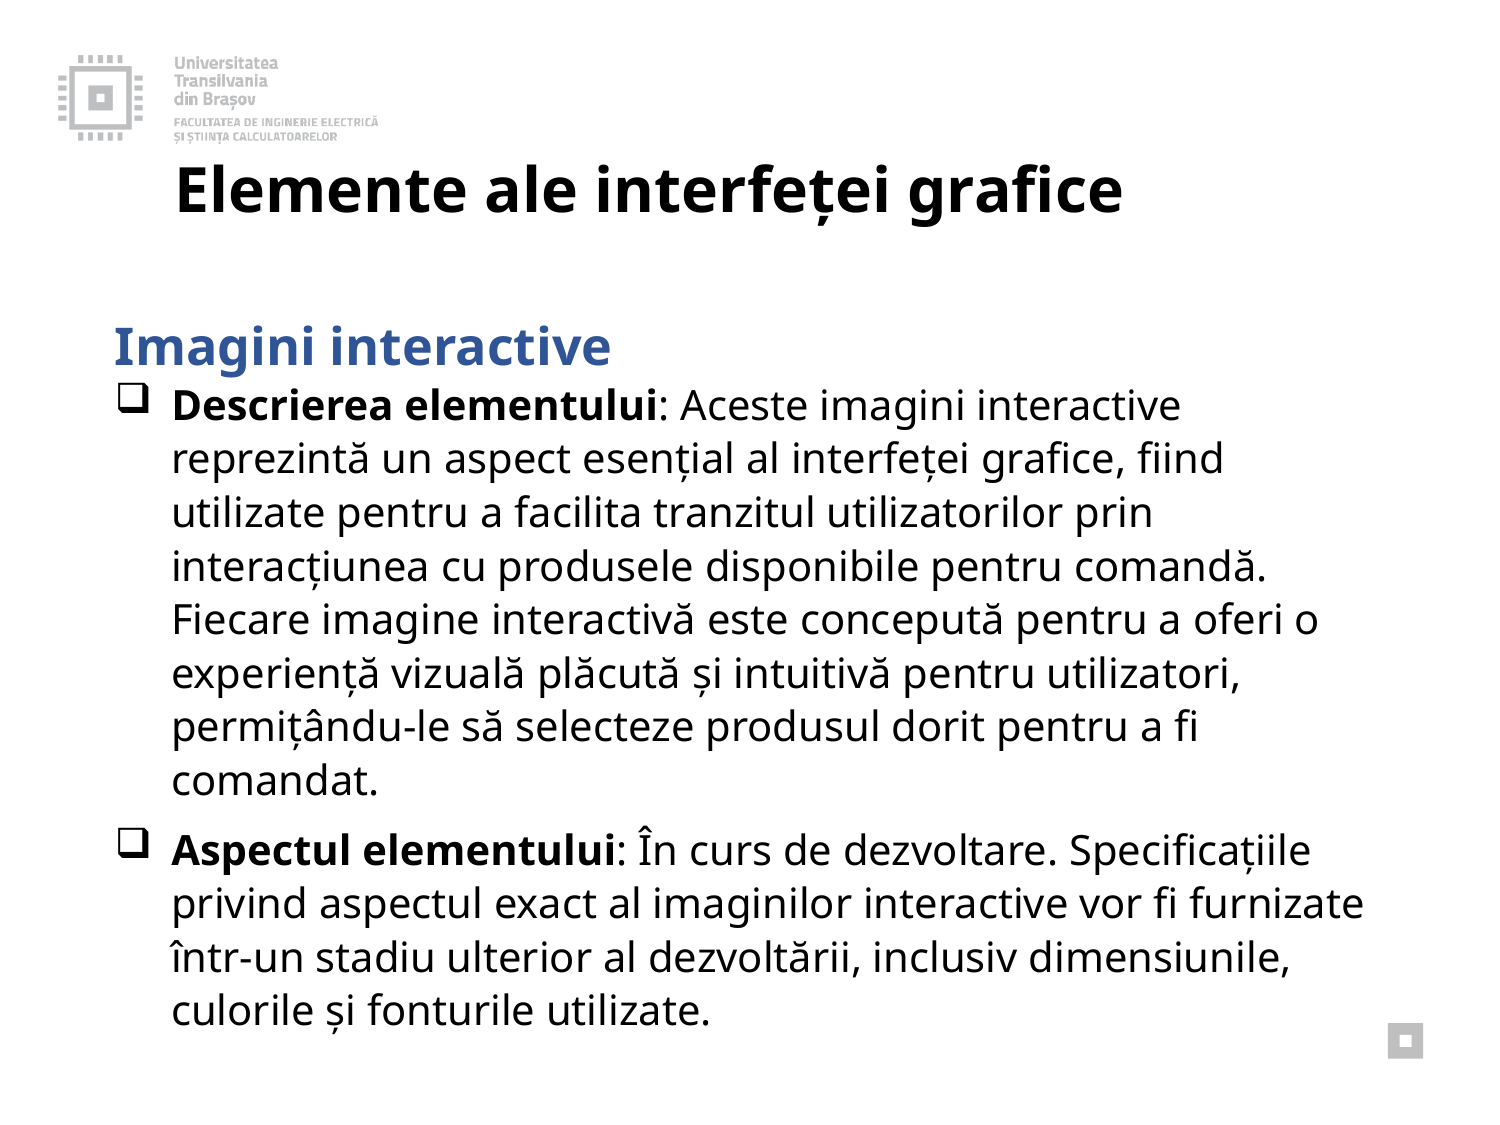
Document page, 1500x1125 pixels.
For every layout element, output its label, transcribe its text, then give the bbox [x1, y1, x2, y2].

picture [58, 55, 378, 144]
text_box Elemente ale interfeței grafice [159, 143, 1447, 233]
text_box Imagini interactive Descrierea elementului: Aceste imagini interactive reprezintă un aspect esențial al interfeței grafice, fiind utilizate pentru a facilita tranzitul utilizatorilor prin interacțiunea cu produsele disponibile pentru comandă. Fiecare imagine interactivă este concepută pentru a oferi o experiență vizuală plăcută și intuitivă pentru utilizatori, permițându-le să selecteze produsul dorit pentru a fi comandat. Aspectul elementului: În curs de dezvoltare. Specificațiile privind aspectul exact al imaginilor interactive vor fi furnizate într-un stadiu ulterior al dezvoltării, inclusiv dimensiunile, culorile și fonturile utilizate. [100, 301, 1388, 1042]
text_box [1387, 1023, 1424, 1059]
